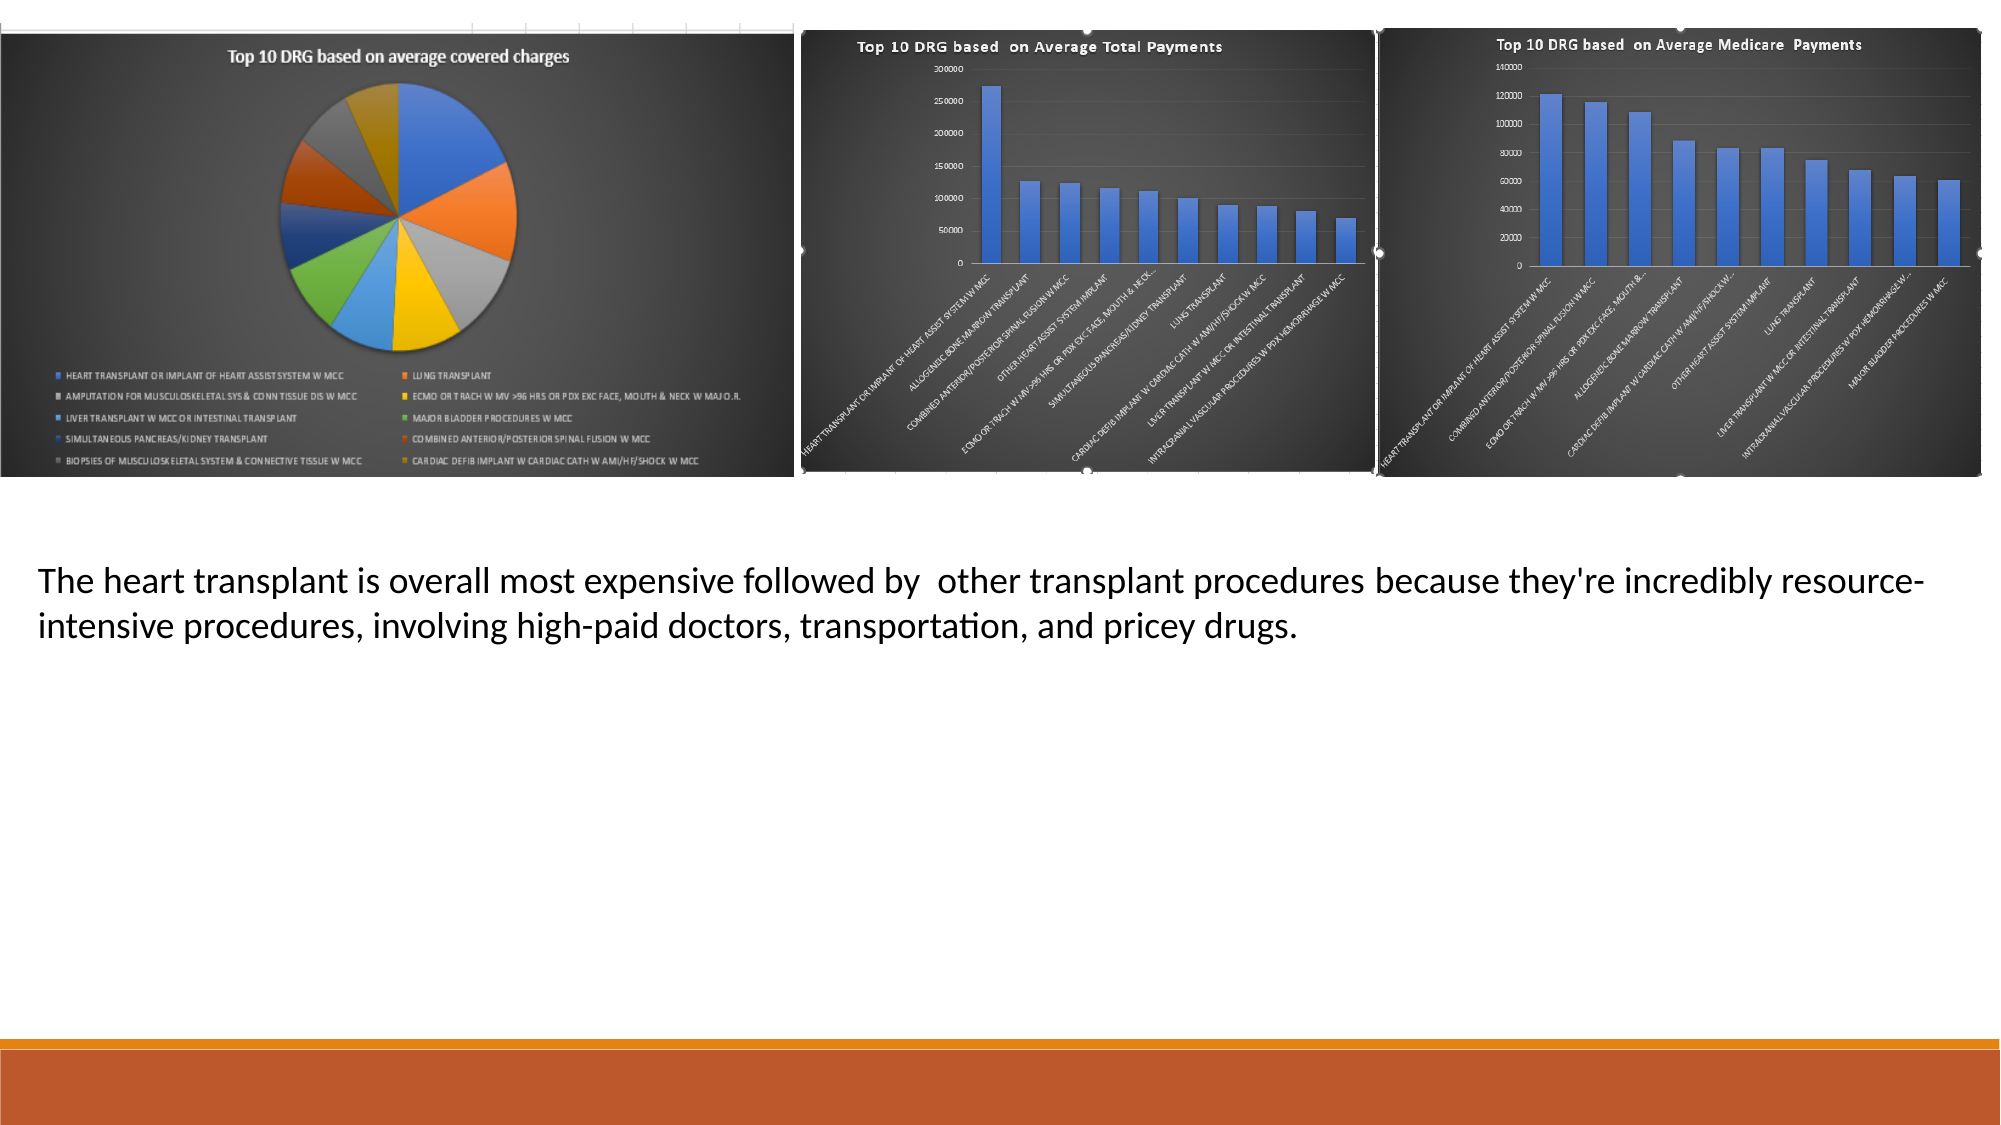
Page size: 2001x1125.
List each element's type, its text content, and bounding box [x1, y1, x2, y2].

picture [800, 28, 1982, 477]
picture [0, 22, 795, 477]
text_box The heart transplant is overall most expensive followed by other transplant procedures because they're incredibly resource-intensive procedures, involving high-paid doctors, transportation, and pricey drugs. [23, 548, 1971, 969]
